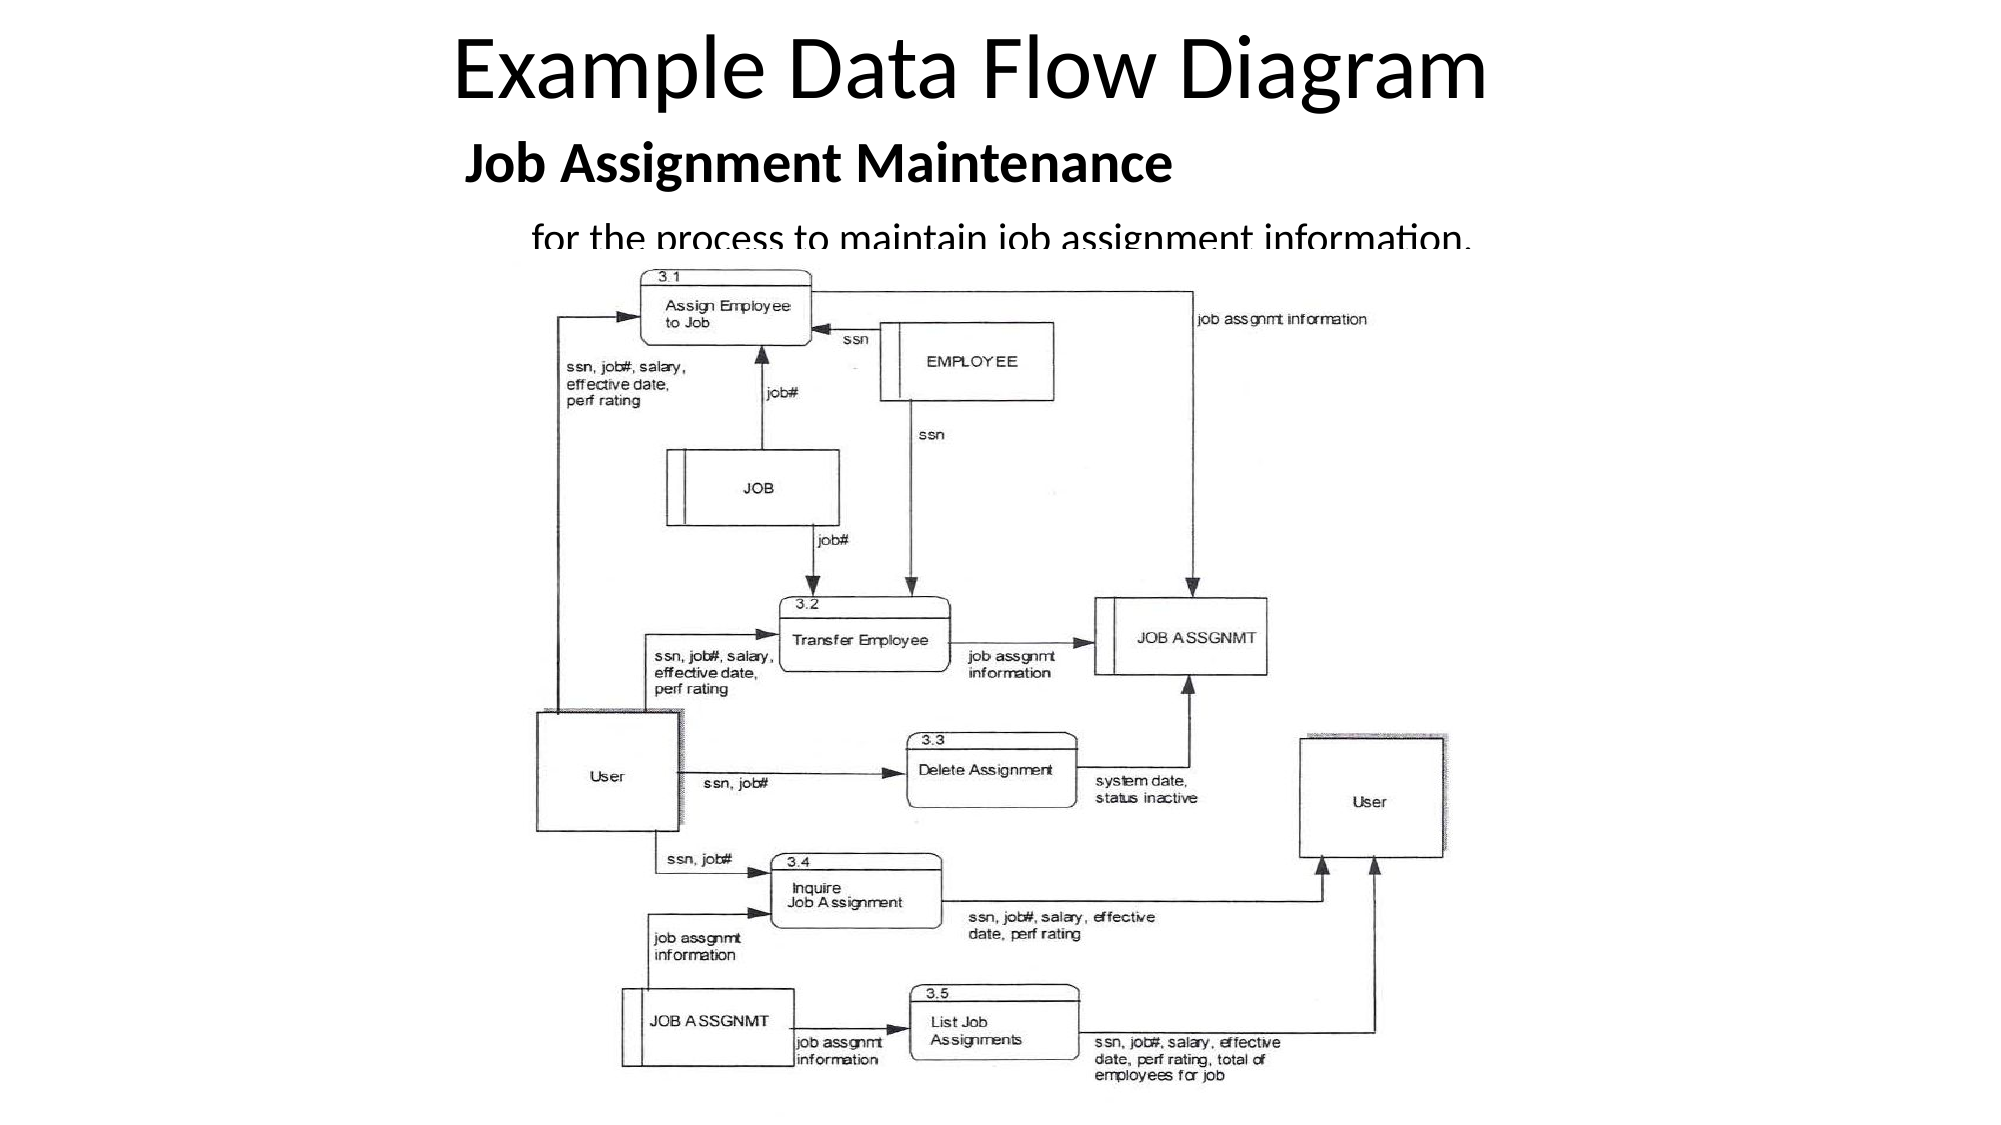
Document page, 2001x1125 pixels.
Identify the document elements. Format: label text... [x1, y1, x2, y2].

picture [512, 249, 1476, 1125]
title Example Data Flow Diagram [437, 0, 1668, 138]
list Job Assignment Maintenance for the process to maintain job assignment information. [450, 125, 1680, 275]
